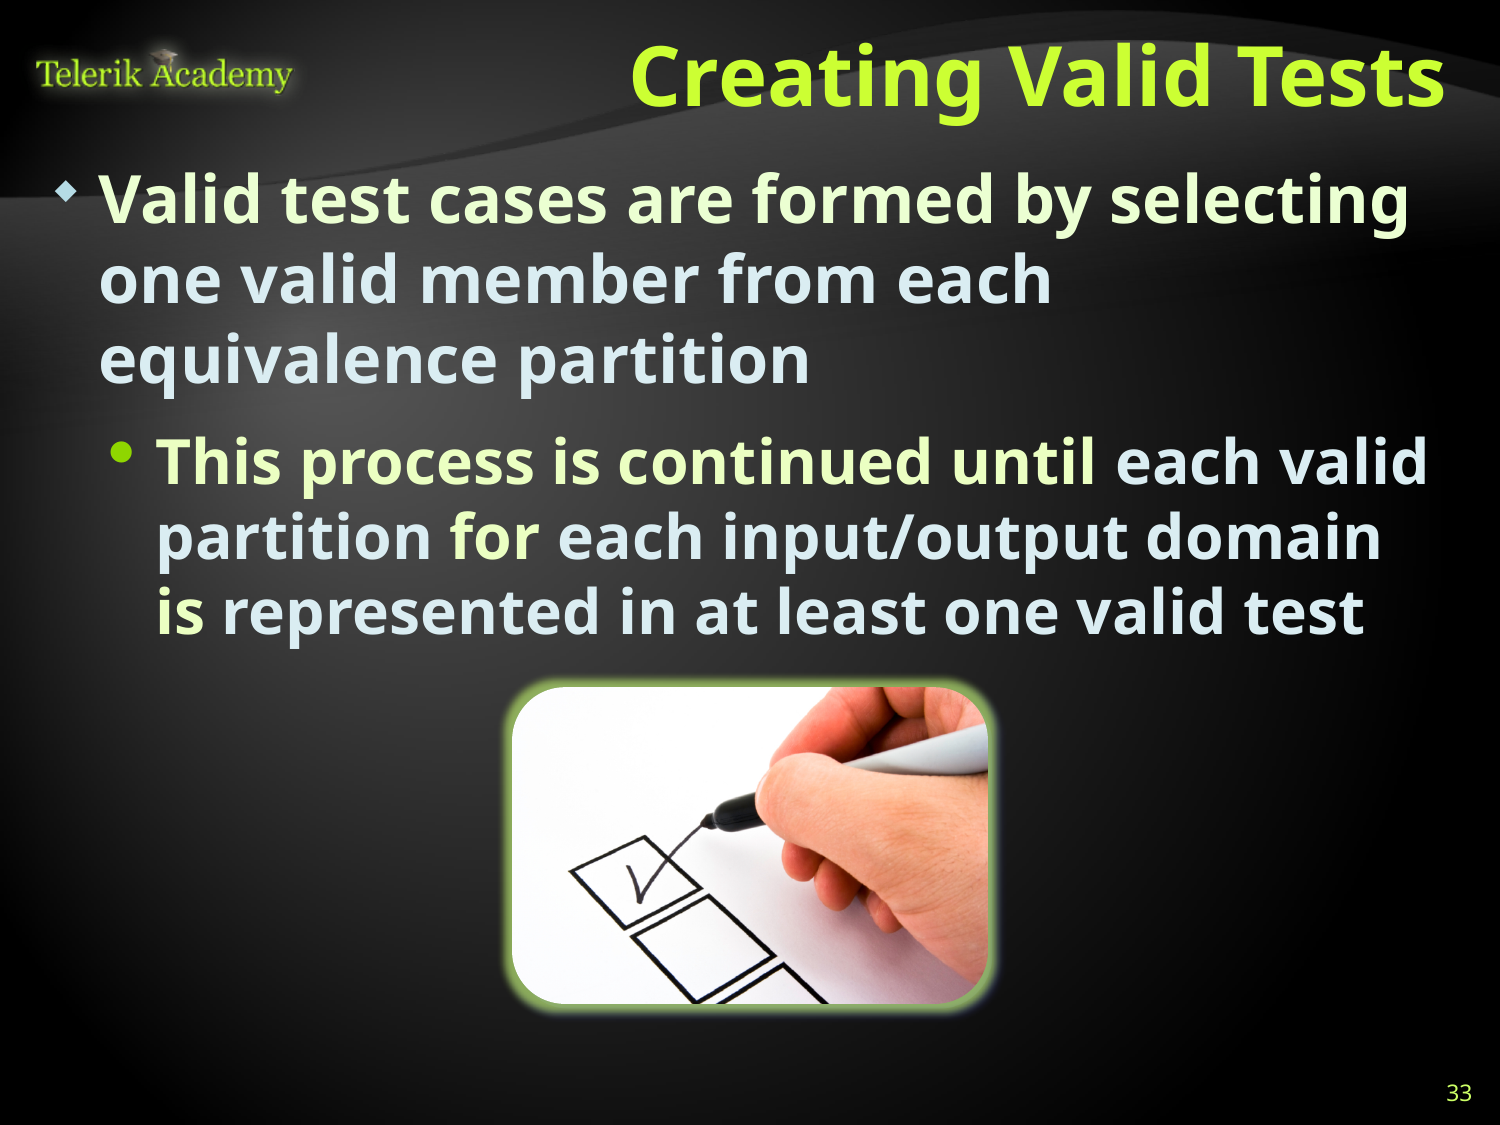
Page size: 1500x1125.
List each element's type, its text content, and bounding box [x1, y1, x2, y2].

list Valid test cases are formed by selecting one valid member from each equivalence partition This process is continued until each valid partition for each input/output domain is represented in at least one valid test [37, 149, 1463, 1100]
picture [0, 0, 1500, 1125]
slide_number 33 [1412, 1074, 1488, 1113]
title Creating Valid Tests [300, 12, 1463, 149]
